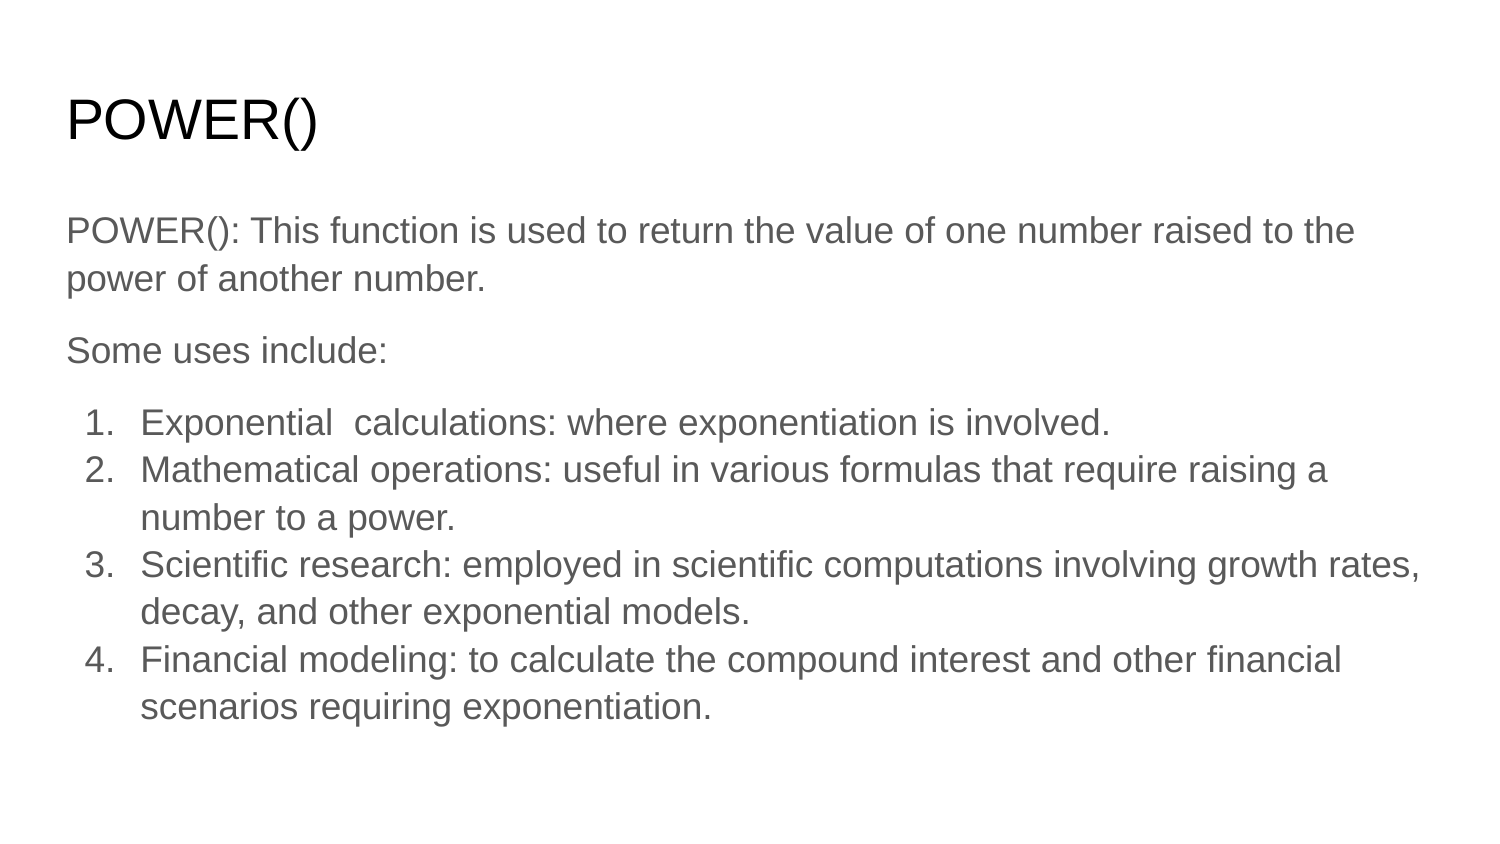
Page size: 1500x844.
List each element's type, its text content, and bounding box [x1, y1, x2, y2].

title POWER() [51, 72, 1449, 167]
list POWER(): This function is used to return the value of one number raised to the power of another number. Some uses include: Exponential calculations: where exponentiation is involved. Mathematical operations: useful in various formulas that require raising a number to a power. Scientific research: employed in scientific computations involving growth rates, decay, and other exponential models. Financial modeling: to calculate the compound interest and other financial scenarios requiring exponentiation. [51, 189, 1449, 750]
